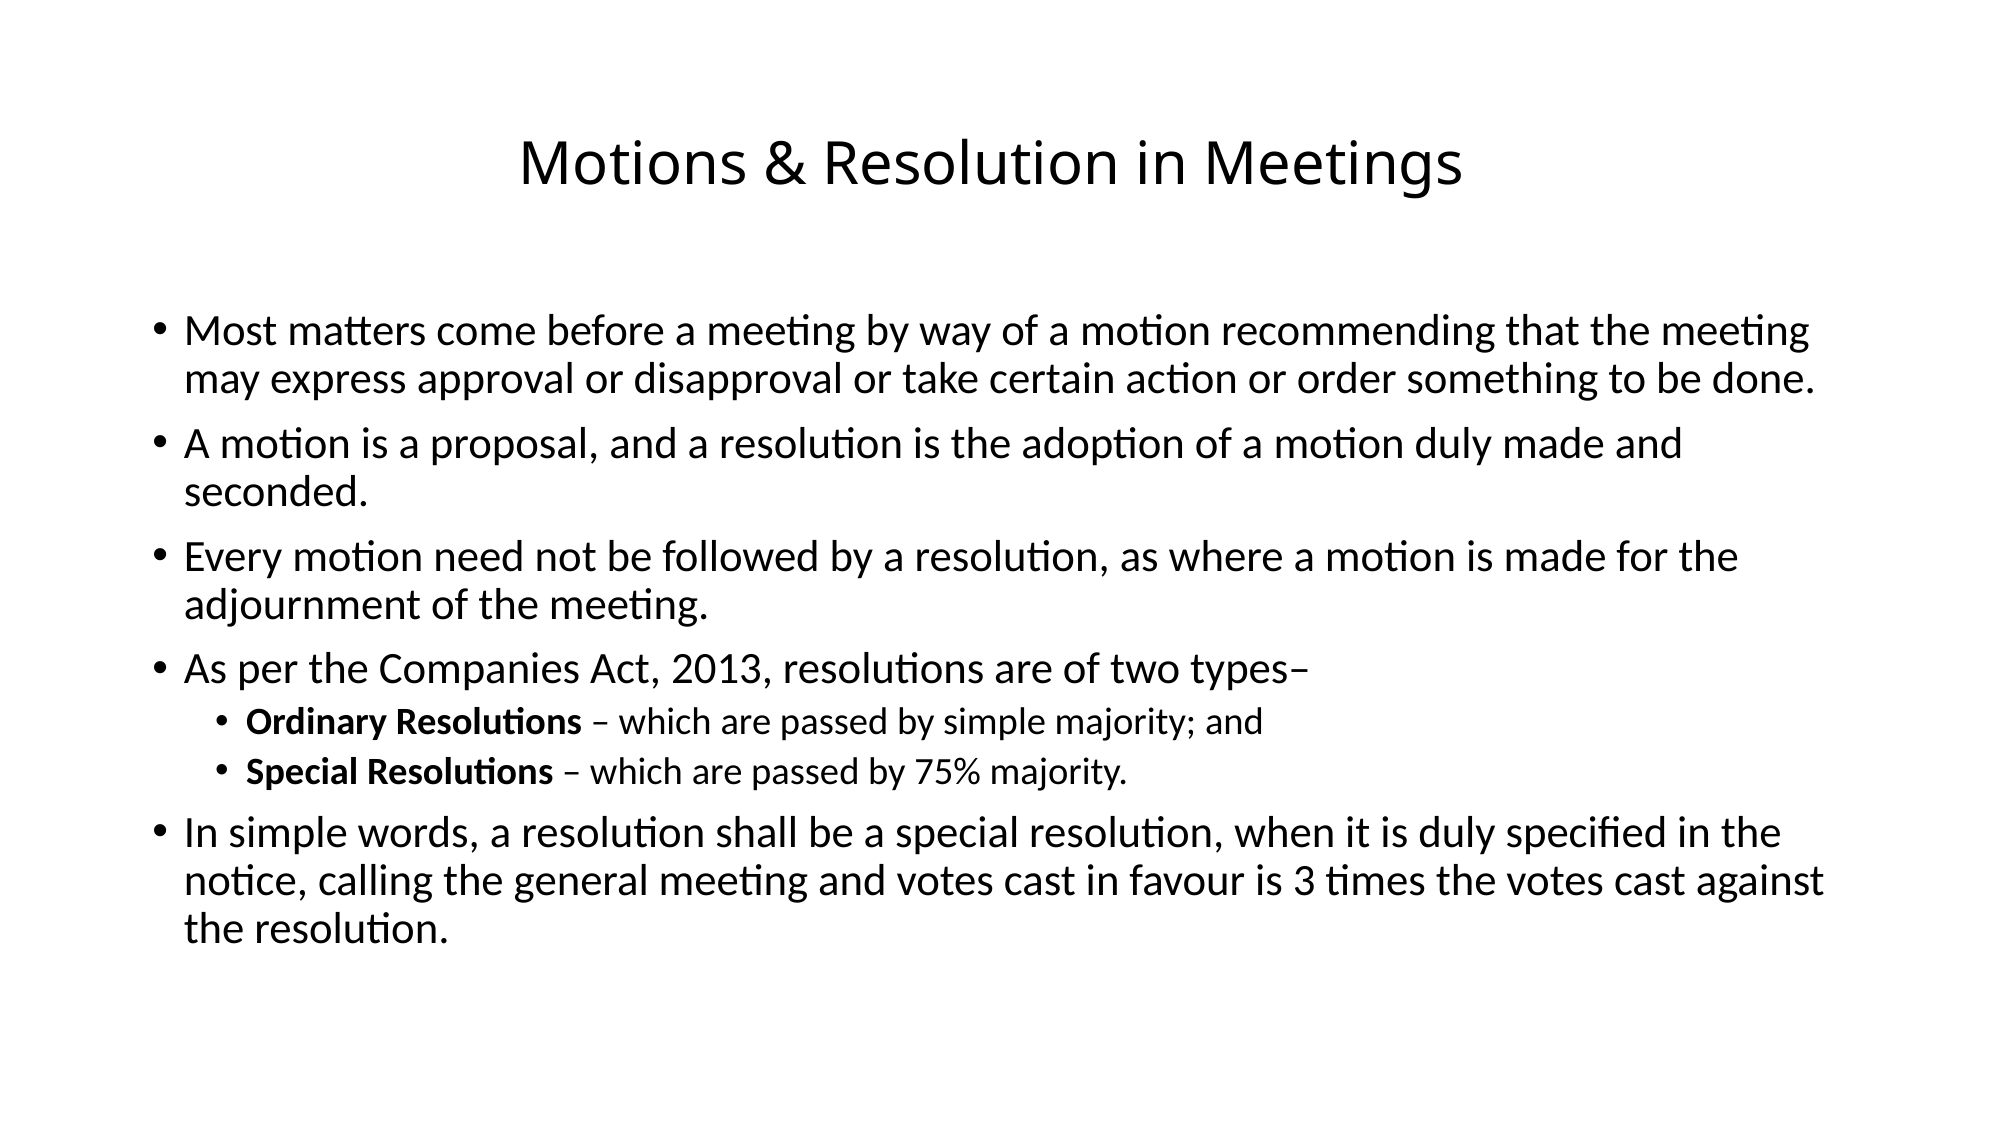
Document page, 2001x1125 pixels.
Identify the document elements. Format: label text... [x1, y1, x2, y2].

list Most matters come before a meeting by way of a motion recommending that the meeting may express approval or disapproval or take certain action or order something to be done. A motion is a proposal, and a resolution is the adoption of a motion duly made and seconded. Every motion need not be followed by a resolution, as where a motion is made for the adjournment of the meeting. As per the Companies Act, 2013, resolutions are of two types– Ordinary Resolutions – which are passed by simple majority; and Special Resolutions – which are passed by 75% majority. In simple words, a resolution shall be a special resolution, when it is duly specified in the notice, calling the general meeting and votes cast in favour is 3 times the votes cast against the resolution. [137, 299, 1863, 1014]
title Motions & Resolution in Meetings [137, 59, 1863, 278]
